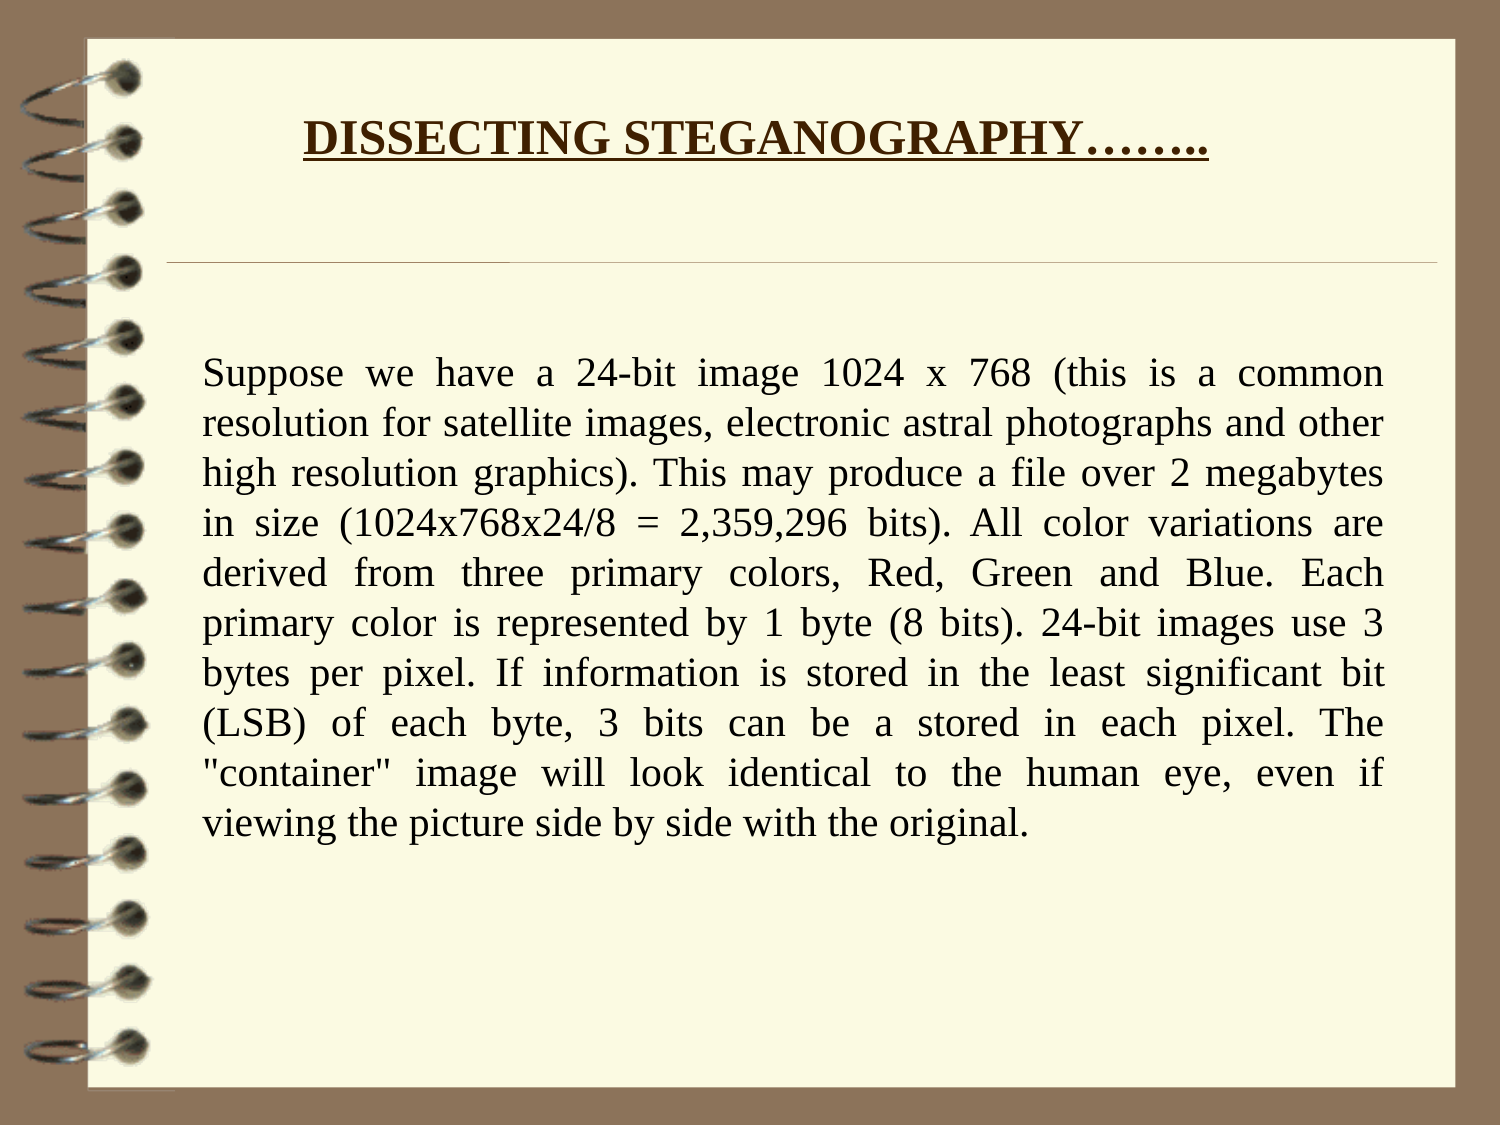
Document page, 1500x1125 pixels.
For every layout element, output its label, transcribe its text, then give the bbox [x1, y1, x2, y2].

text_box Suppose we have a 24-bit image 1024 x 768 (this is a common resolution for satellite images, electronic astral photographs and other high resolution graphics). This may produce a file over 2 megabytes in size (1024x768x24/8 = 2,359,296 bits). All color variations are derived from three primary colors, Red, Green and Blue. Each primary color is represented by 1 byte (8 bits). 24-bit images use 3 bytes per pixel. If information is stored in the least significant bit (LSB) of each byte, 3 bits can be a stored in each pixel. The "container" image will look identical to the human eye, even if viewing the picture side by side with the original. [187, 337, 1400, 924]
picture [0, 0, 175, 1125]
text_box DISSECTING STEGANOGRAPHY…….. [137, 37, 1375, 233]
